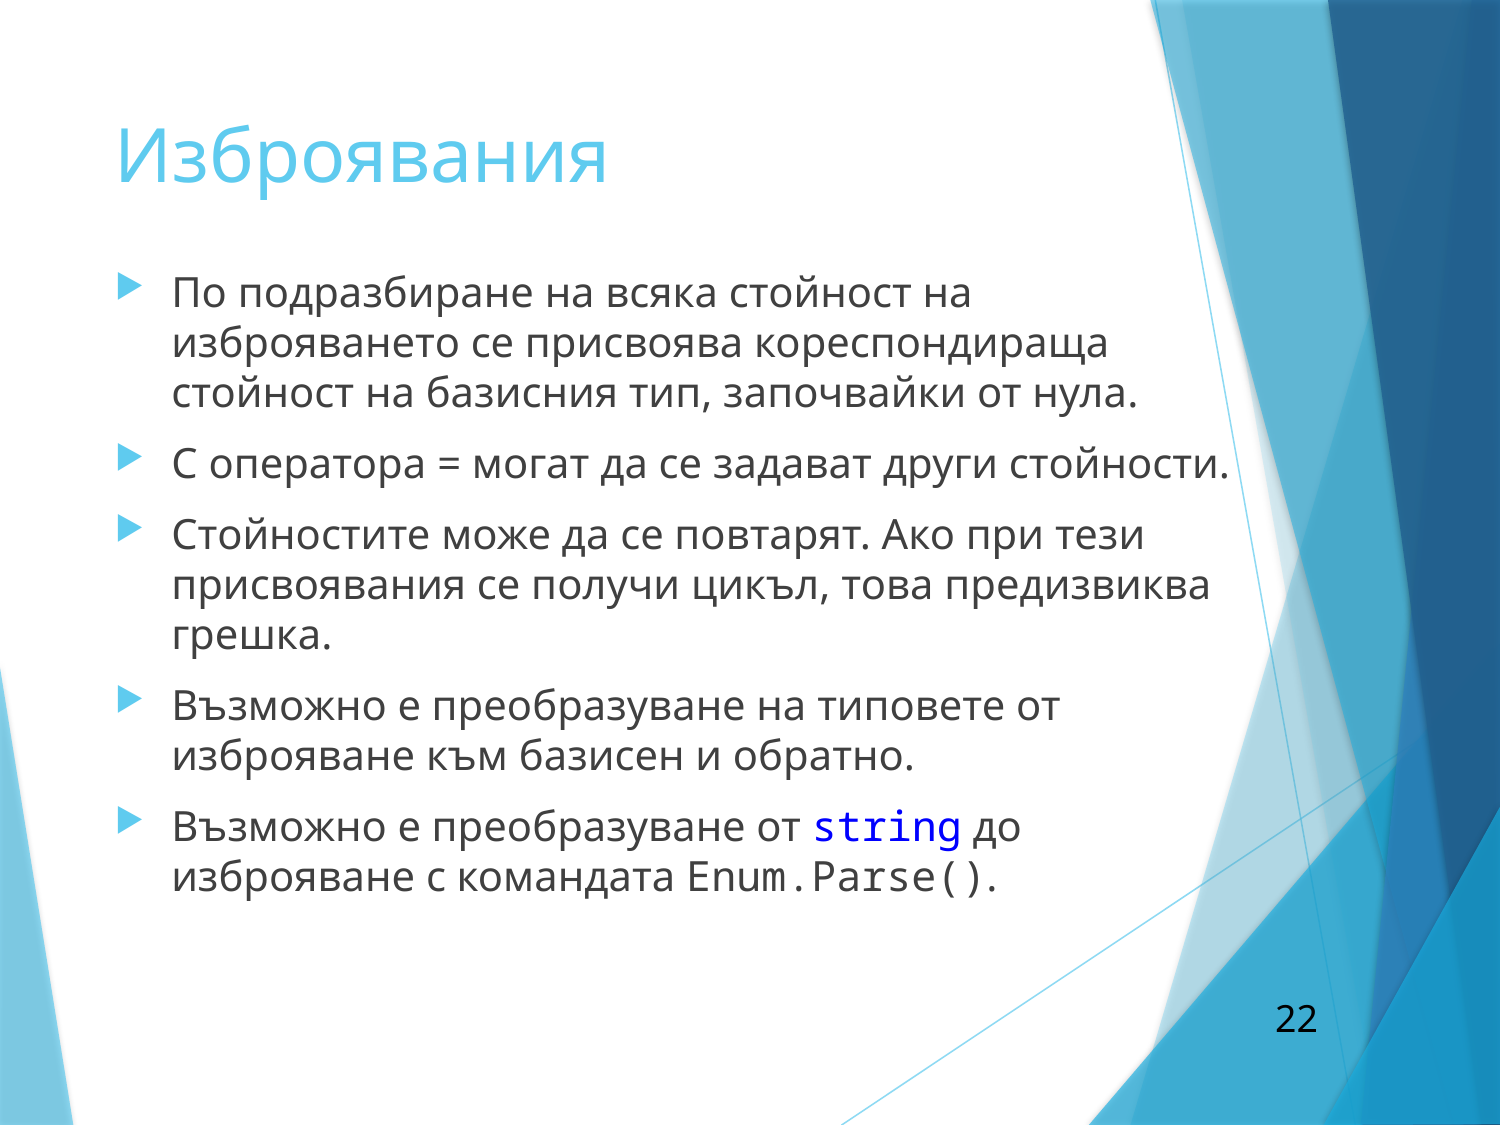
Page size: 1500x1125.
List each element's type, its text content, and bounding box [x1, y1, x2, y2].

slide_number 22 [1249, 991, 1334, 1051]
list По подразбиране на всяка стойност на изброяването се присвоява кореспондираща стойност на базисния тип, започвайки от нула. С оператора = могат да се задават други стойности. Стойностите може да се повтарят. Ако при тези присвоявания се получи цикъл, това предизвиква грешка. Възможно е преобразуване на типовете от изброяване към базисен и обратно. Възможно е преобразуване от string до изброяване с командата Enum.Parse(). [99, 258, 1250, 1051]
title Изброявания [99, 99, 1142, 258]
